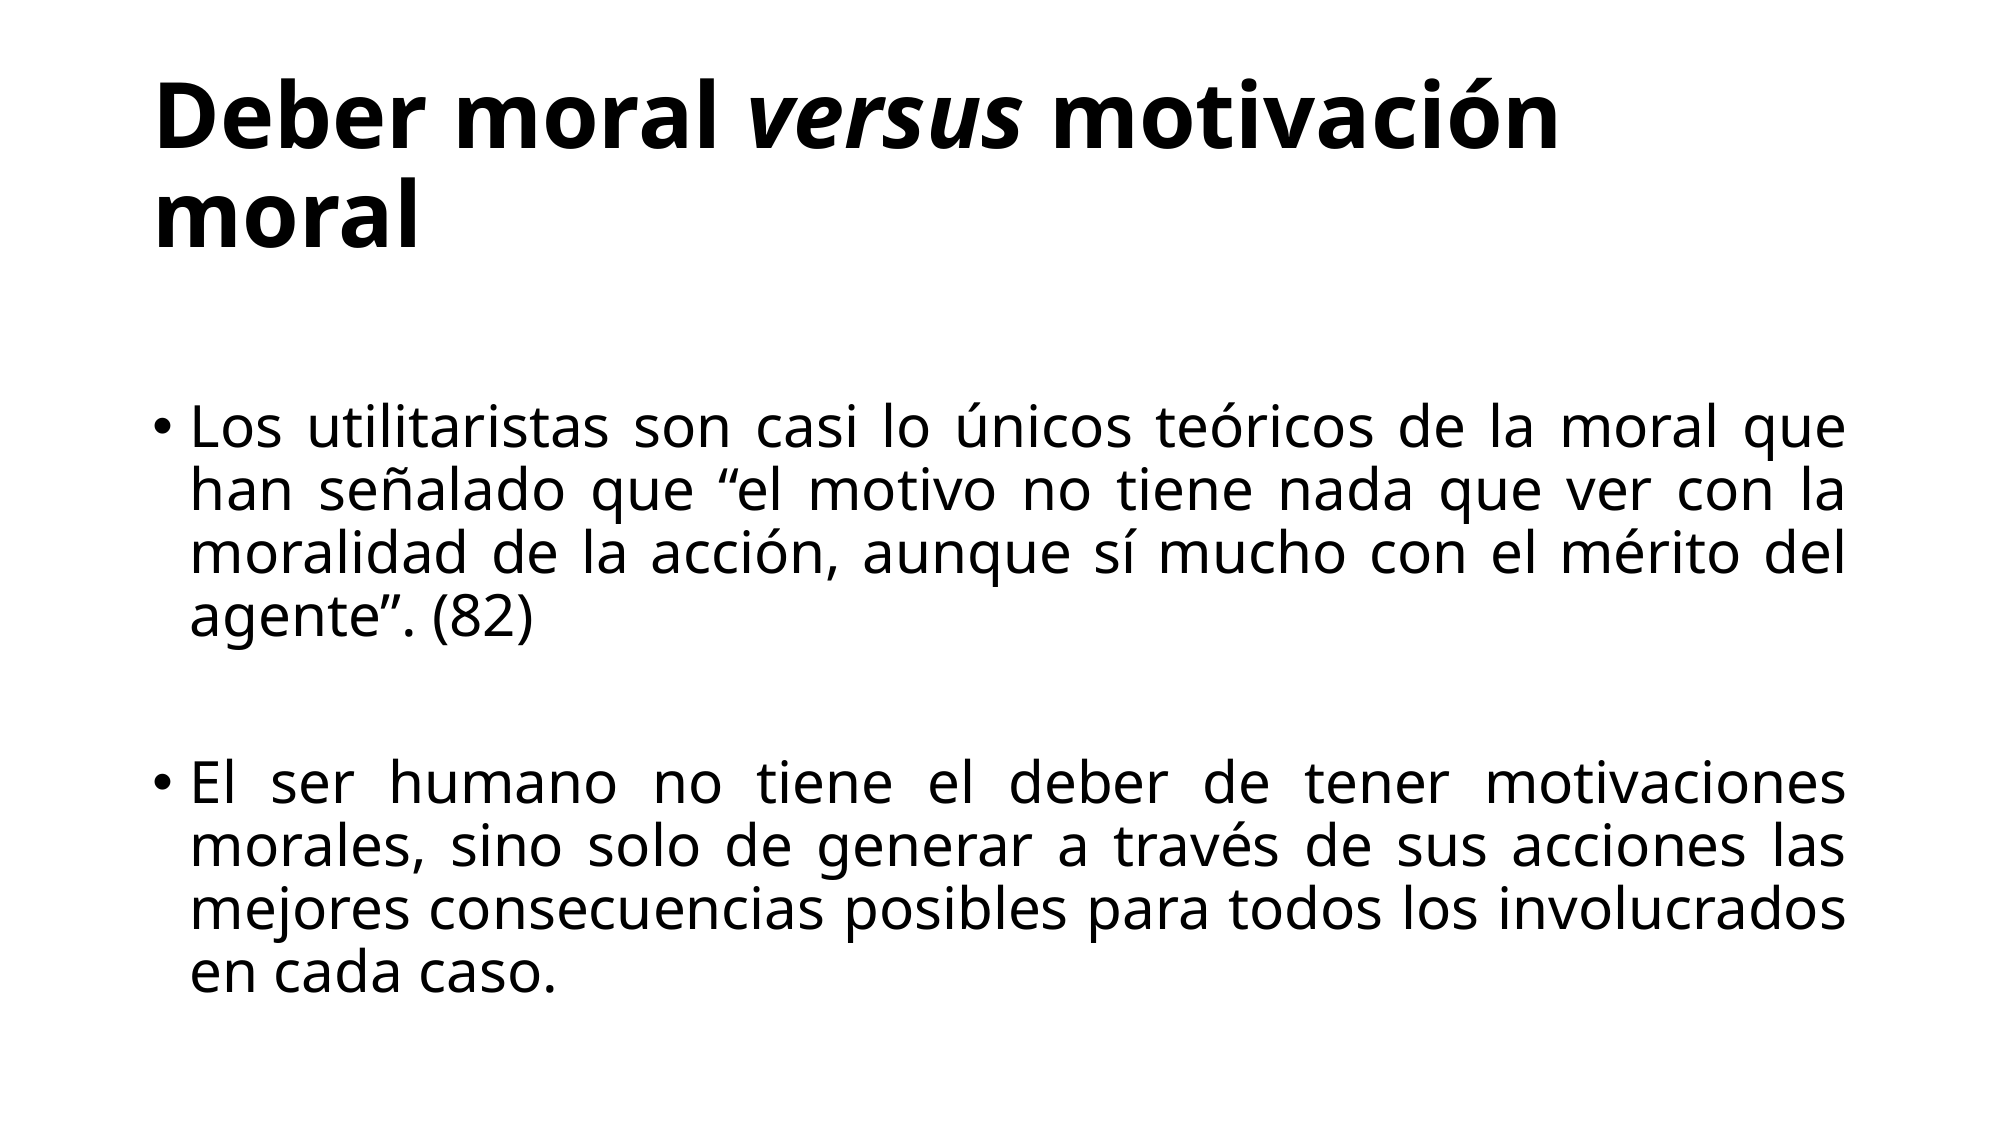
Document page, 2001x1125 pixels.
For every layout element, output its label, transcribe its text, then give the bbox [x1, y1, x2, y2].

list Los utilitaristas son casi lo únicos teóricos de la moral que han señalado que “el motivo no tiene nada que ver con la moralidad de la acción, aunque sí mucho con el mérito del agente”. (82) El ser humano no tiene el deber de tener motivaciones morales, sino solo de generar a través de sus acciones las mejores consecuencias posibles para todos los involucrados en cada caso. [137, 299, 1863, 1014]
title Deber moral versus motivación moral [137, 59, 1863, 278]
